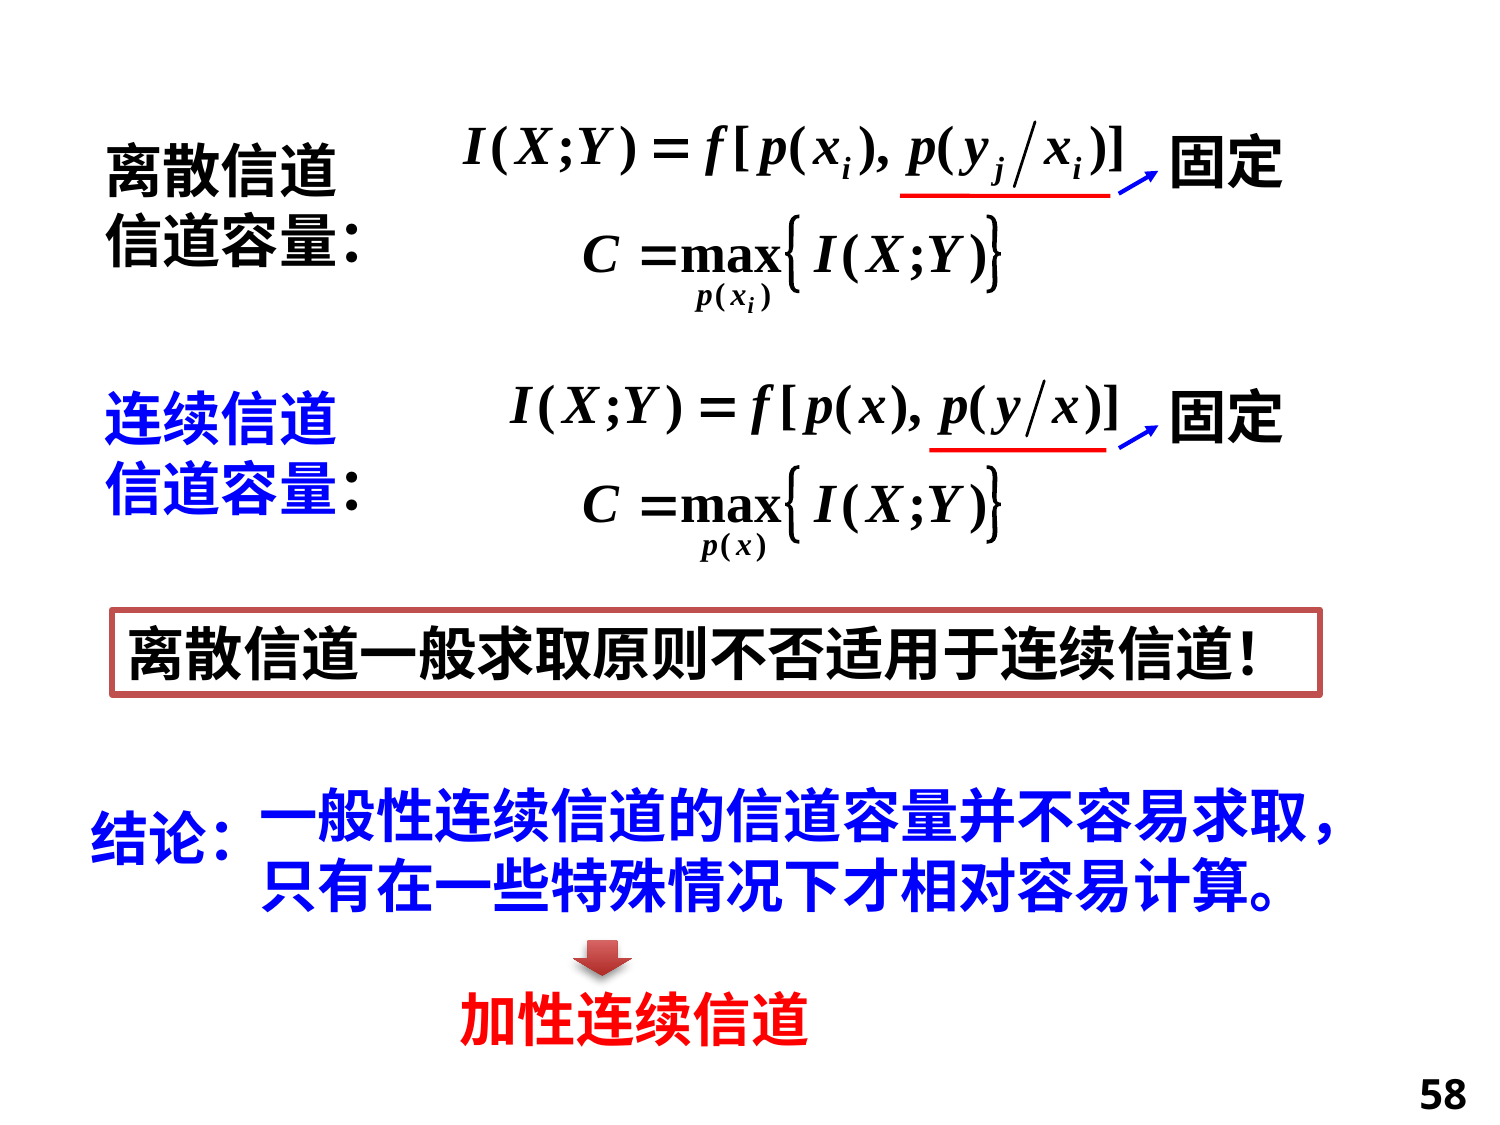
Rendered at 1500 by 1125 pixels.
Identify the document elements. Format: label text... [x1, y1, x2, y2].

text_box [899, 117, 1500, 205]
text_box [575, 211, 1023, 328]
text_box 加性连续信道 [445, 975, 825, 1061]
slide_number 58 [1379, 1075, 1483, 1118]
text_box 离散信道 信道容量： [89, 126, 840, 282]
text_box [575, 462, 1023, 574]
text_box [452, 109, 1134, 198]
text_box 离散信道一般求取原则不否适用于连续信道！ [109, 607, 1323, 698]
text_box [929, 372, 1500, 459]
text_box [75, 771, 1436, 929]
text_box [89, 368, 1126, 532]
text_box [572, 940, 632, 976]
